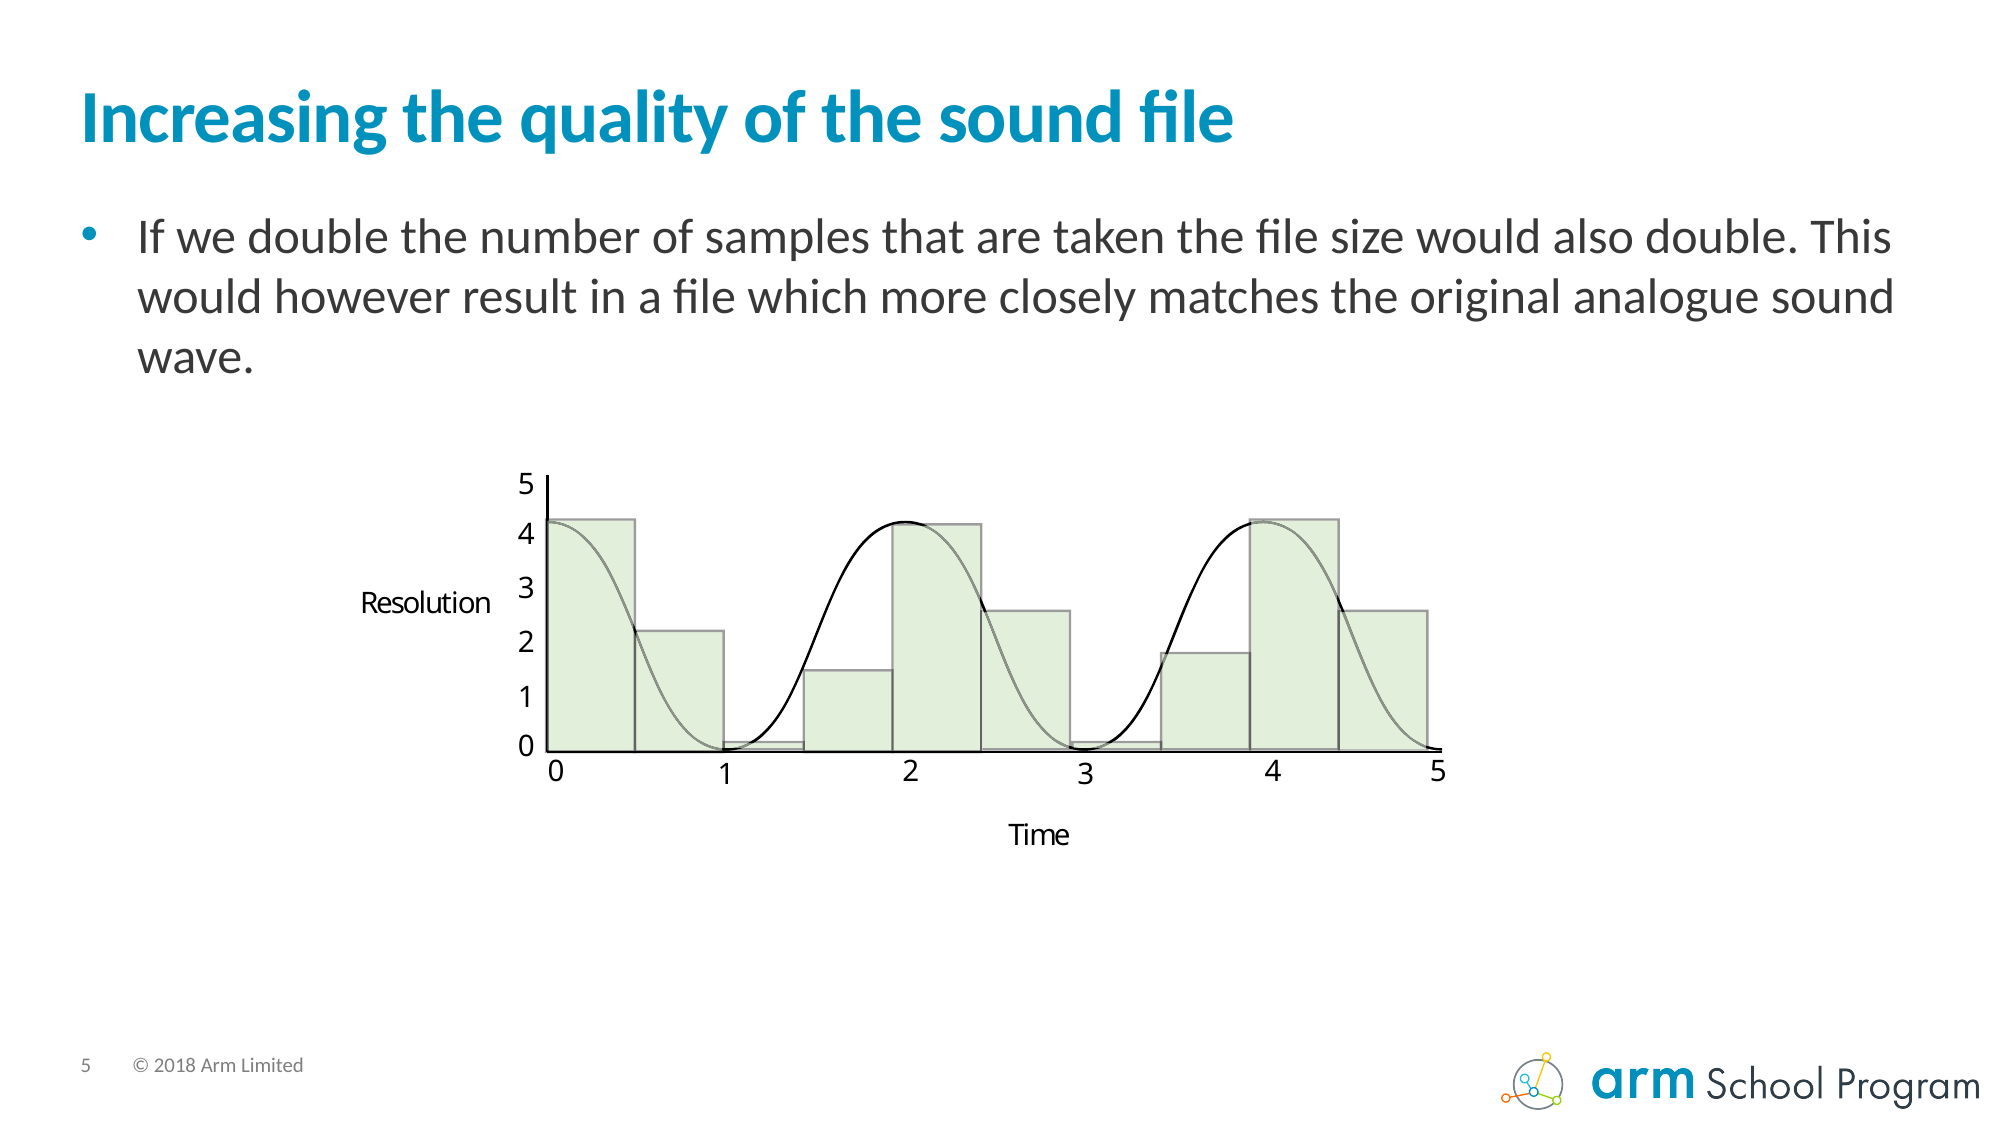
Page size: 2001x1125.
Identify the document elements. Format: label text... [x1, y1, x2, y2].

title Increasing the quality of the sound file [80, 48, 1915, 158]
picture [360, 469, 1446, 854]
picture [1501, 1052, 1979, 1110]
list If we double the number of samples that are taken the file size would also double. This would however result in a file which more closely matches the original analogue sound wave. [80, 203, 1915, 957]
